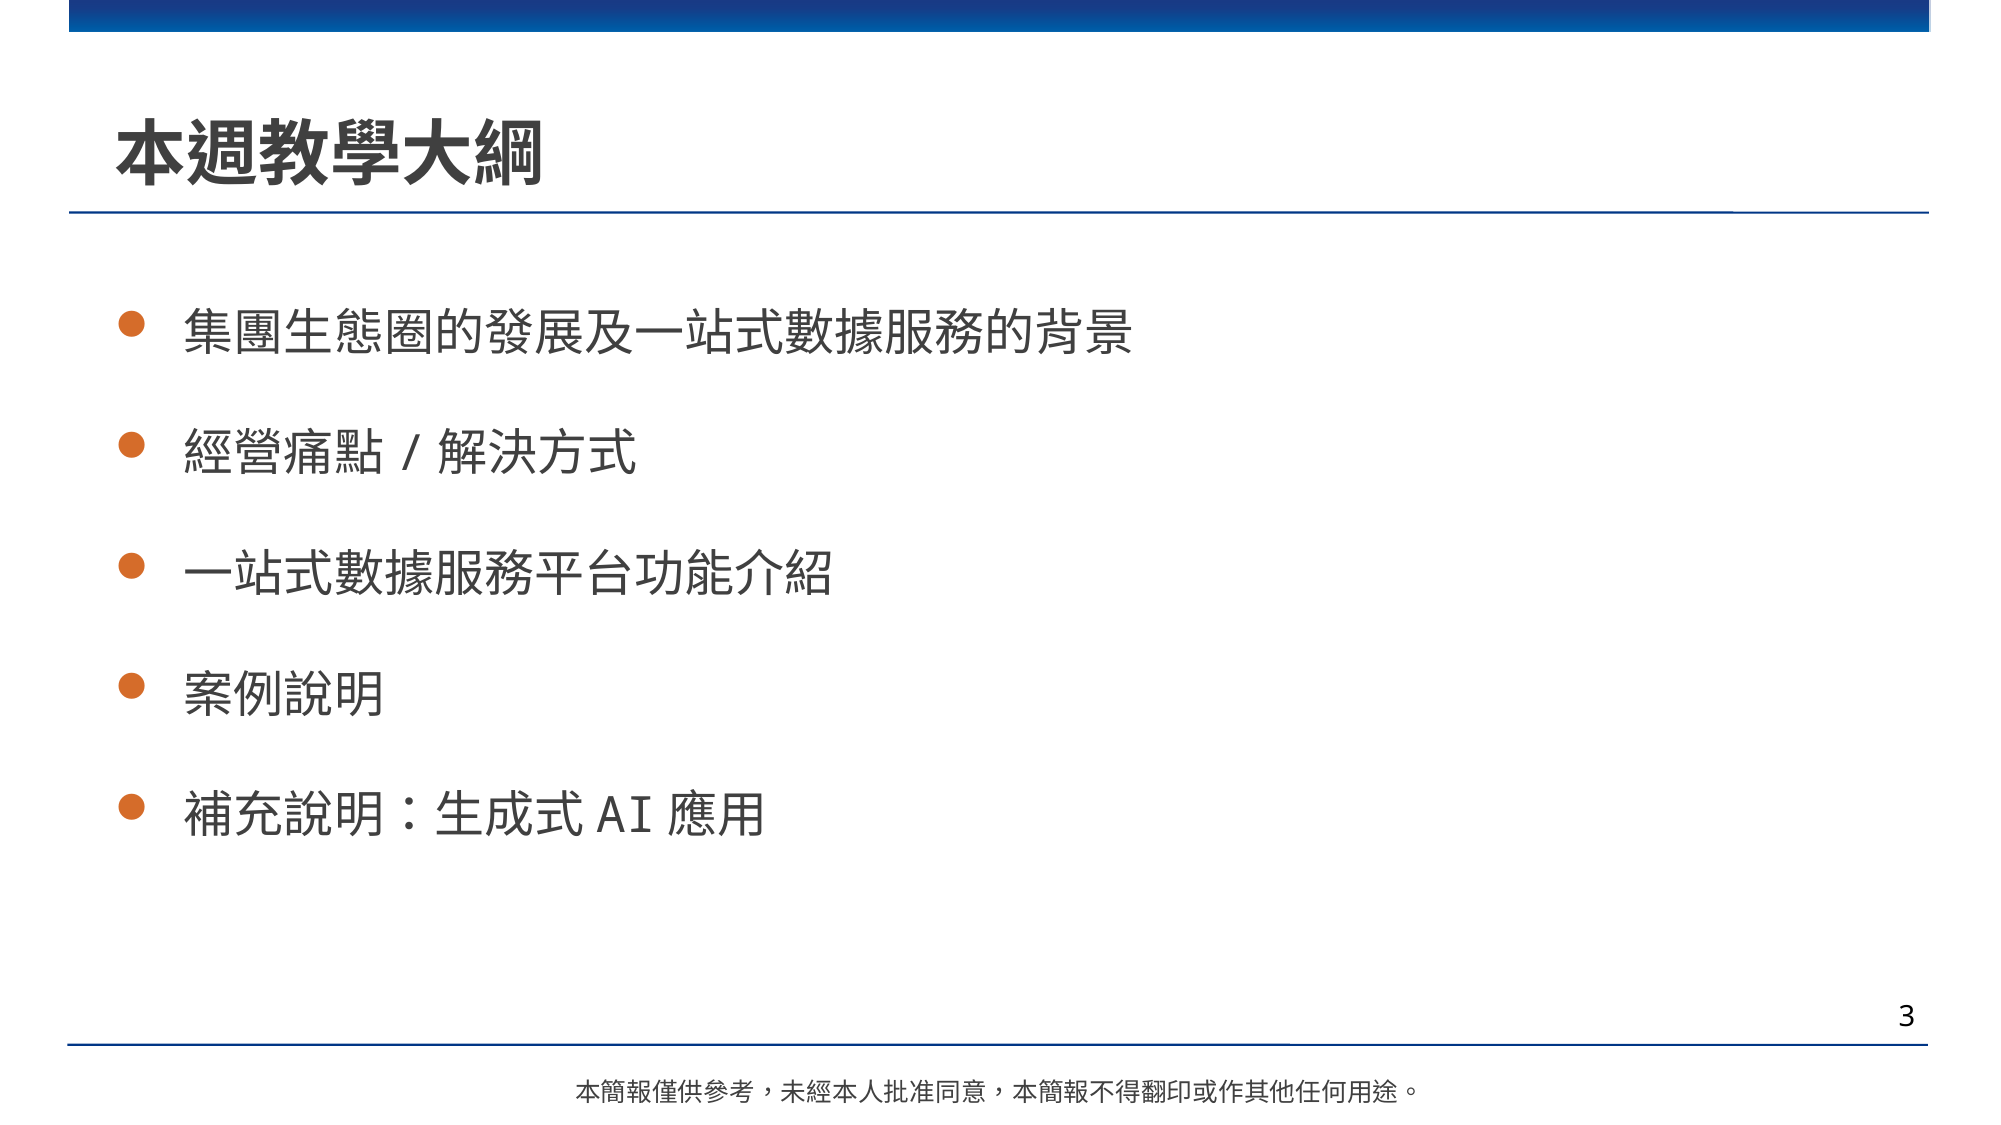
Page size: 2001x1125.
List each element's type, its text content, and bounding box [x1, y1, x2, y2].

list 集團生態圈的發展及一站式數據服務的背景 經營痛點/解決方式 一站式數據服務平台功能介紹 案例說明 補充說明：生成式AI應用 [99, 262, 1900, 1005]
title 本週教學大綱 [99, 91, 1762, 279]
slide_number 3 [1480, 987, 1931, 1048]
picture [69, 0, 1931, 32]
